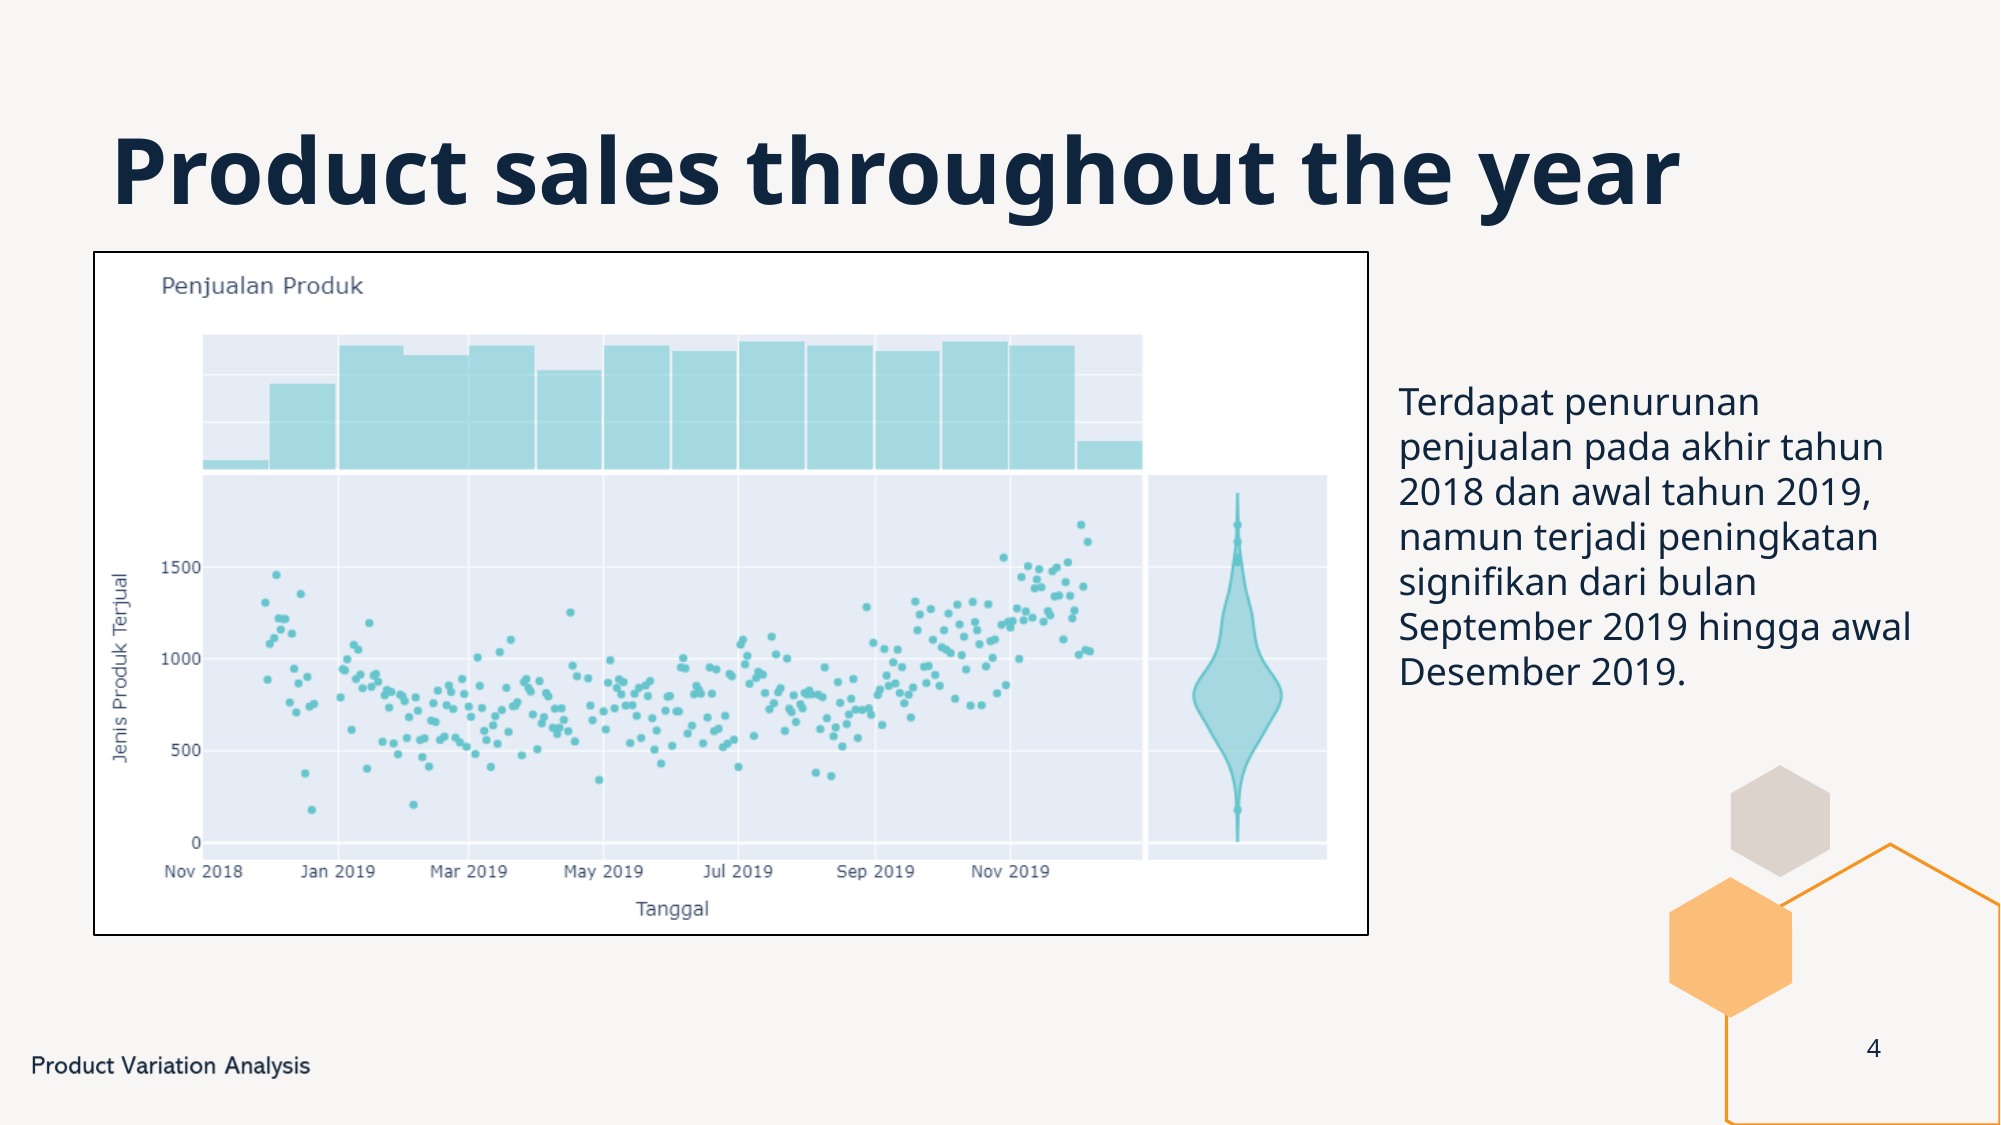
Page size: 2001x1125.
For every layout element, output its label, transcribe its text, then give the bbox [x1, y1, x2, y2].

text_box Terdapat penurunan penjualan pada akhir tahun 2018 dan awal tahun 2019, namun terjadi peningkatan signifikan dari bulan September 2019 hingga awal Desember 2019. [1383, 253, 1959, 818]
picture [15, 1035, 692, 1096]
title Product sales throughout the year [95, 118, 1882, 352]
picture [94, 253, 1368, 935]
slide_number 4 [1836, 1020, 1912, 1080]
